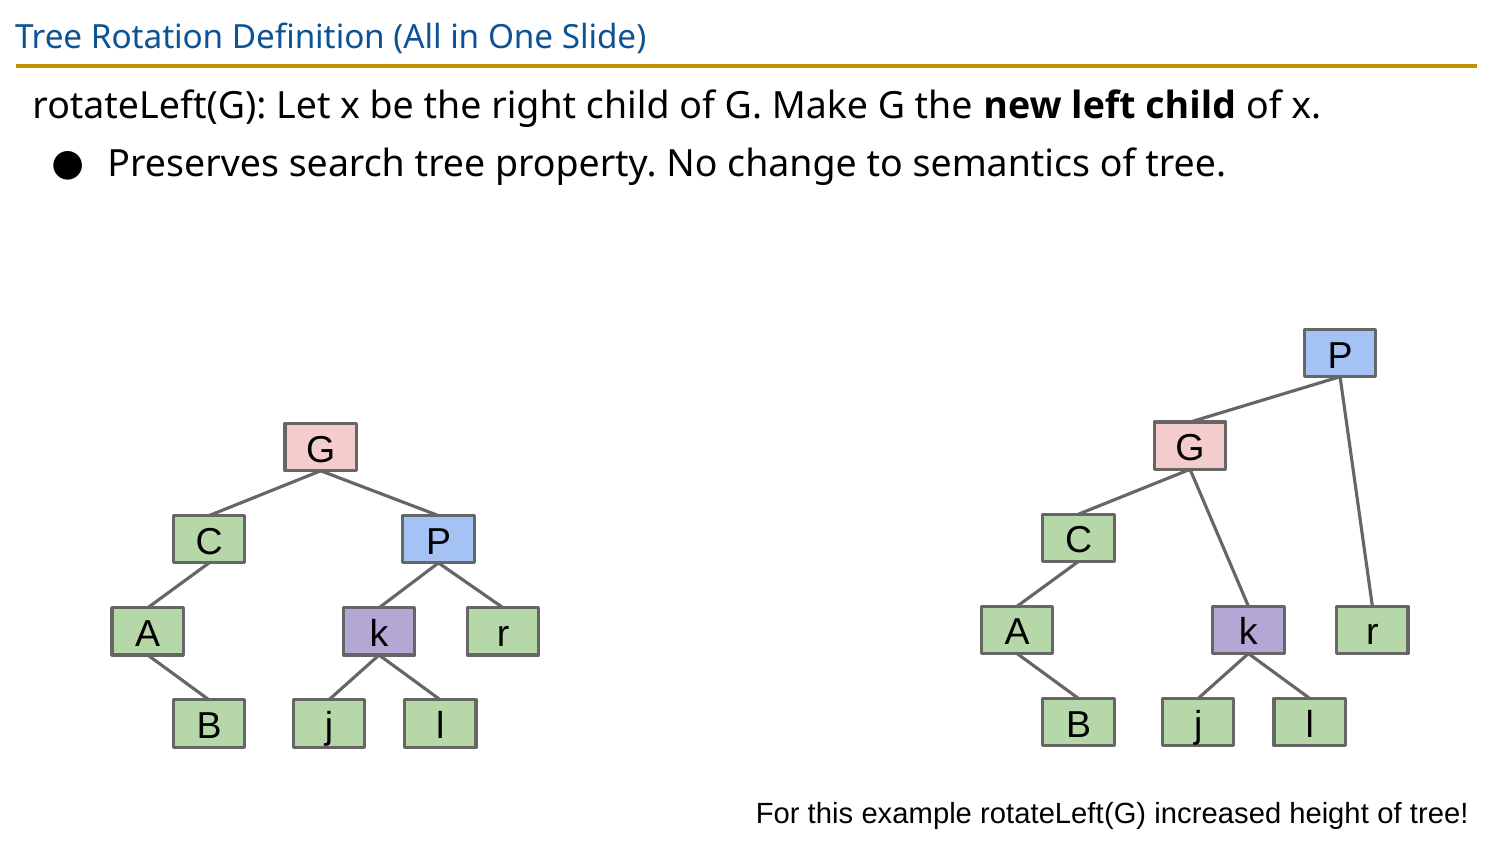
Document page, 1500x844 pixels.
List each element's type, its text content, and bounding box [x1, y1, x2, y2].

text_box P [1304, 329, 1376, 377]
text_box G [1154, 422, 1226, 467]
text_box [1248, 653, 1310, 699]
text_box l [404, 699, 477, 748]
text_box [208, 470, 319, 516]
text_box r [1336, 606, 1409, 654]
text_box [147, 562, 210, 608]
text_box A [981, 606, 1053, 654]
text_box k [1212, 606, 1285, 651]
text_box B [173, 699, 245, 748]
text_box B [1042, 698, 1115, 746]
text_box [1189, 469, 1249, 607]
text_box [1016, 561, 1079, 607]
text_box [1197, 653, 1246, 699]
text_box r [467, 607, 539, 655]
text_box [320, 470, 439, 516]
text_box j [293, 699, 365, 748]
text_box k [343, 607, 415, 653]
text_box l [1273, 698, 1346, 746]
text_box C [173, 515, 245, 563]
text_box j [1162, 698, 1234, 746]
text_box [378, 654, 441, 701]
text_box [438, 562, 504, 608]
text_box P [402, 515, 475, 561]
text_box A [112, 607, 184, 655]
text_box G [285, 423, 357, 469]
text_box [1189, 376, 1339, 423]
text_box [1078, 469, 1187, 515]
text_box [328, 654, 377, 701]
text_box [147, 654, 210, 701]
title Tree Rotation Definition (All in One Slide) [0, 0, 1398, 65]
text_box C [1042, 514, 1115, 562]
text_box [378, 562, 437, 608]
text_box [1016, 653, 1079, 699]
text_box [1339, 376, 1373, 607]
list rotateLeft(G): Let x be the right child of G. Make G the new left child of x. Preserves search tree property. No change to semantics of tree. [17, 65, 1416, 627]
text_box For this example rotateLeft(G) increased height of tree! [740, 779, 1498, 844]
